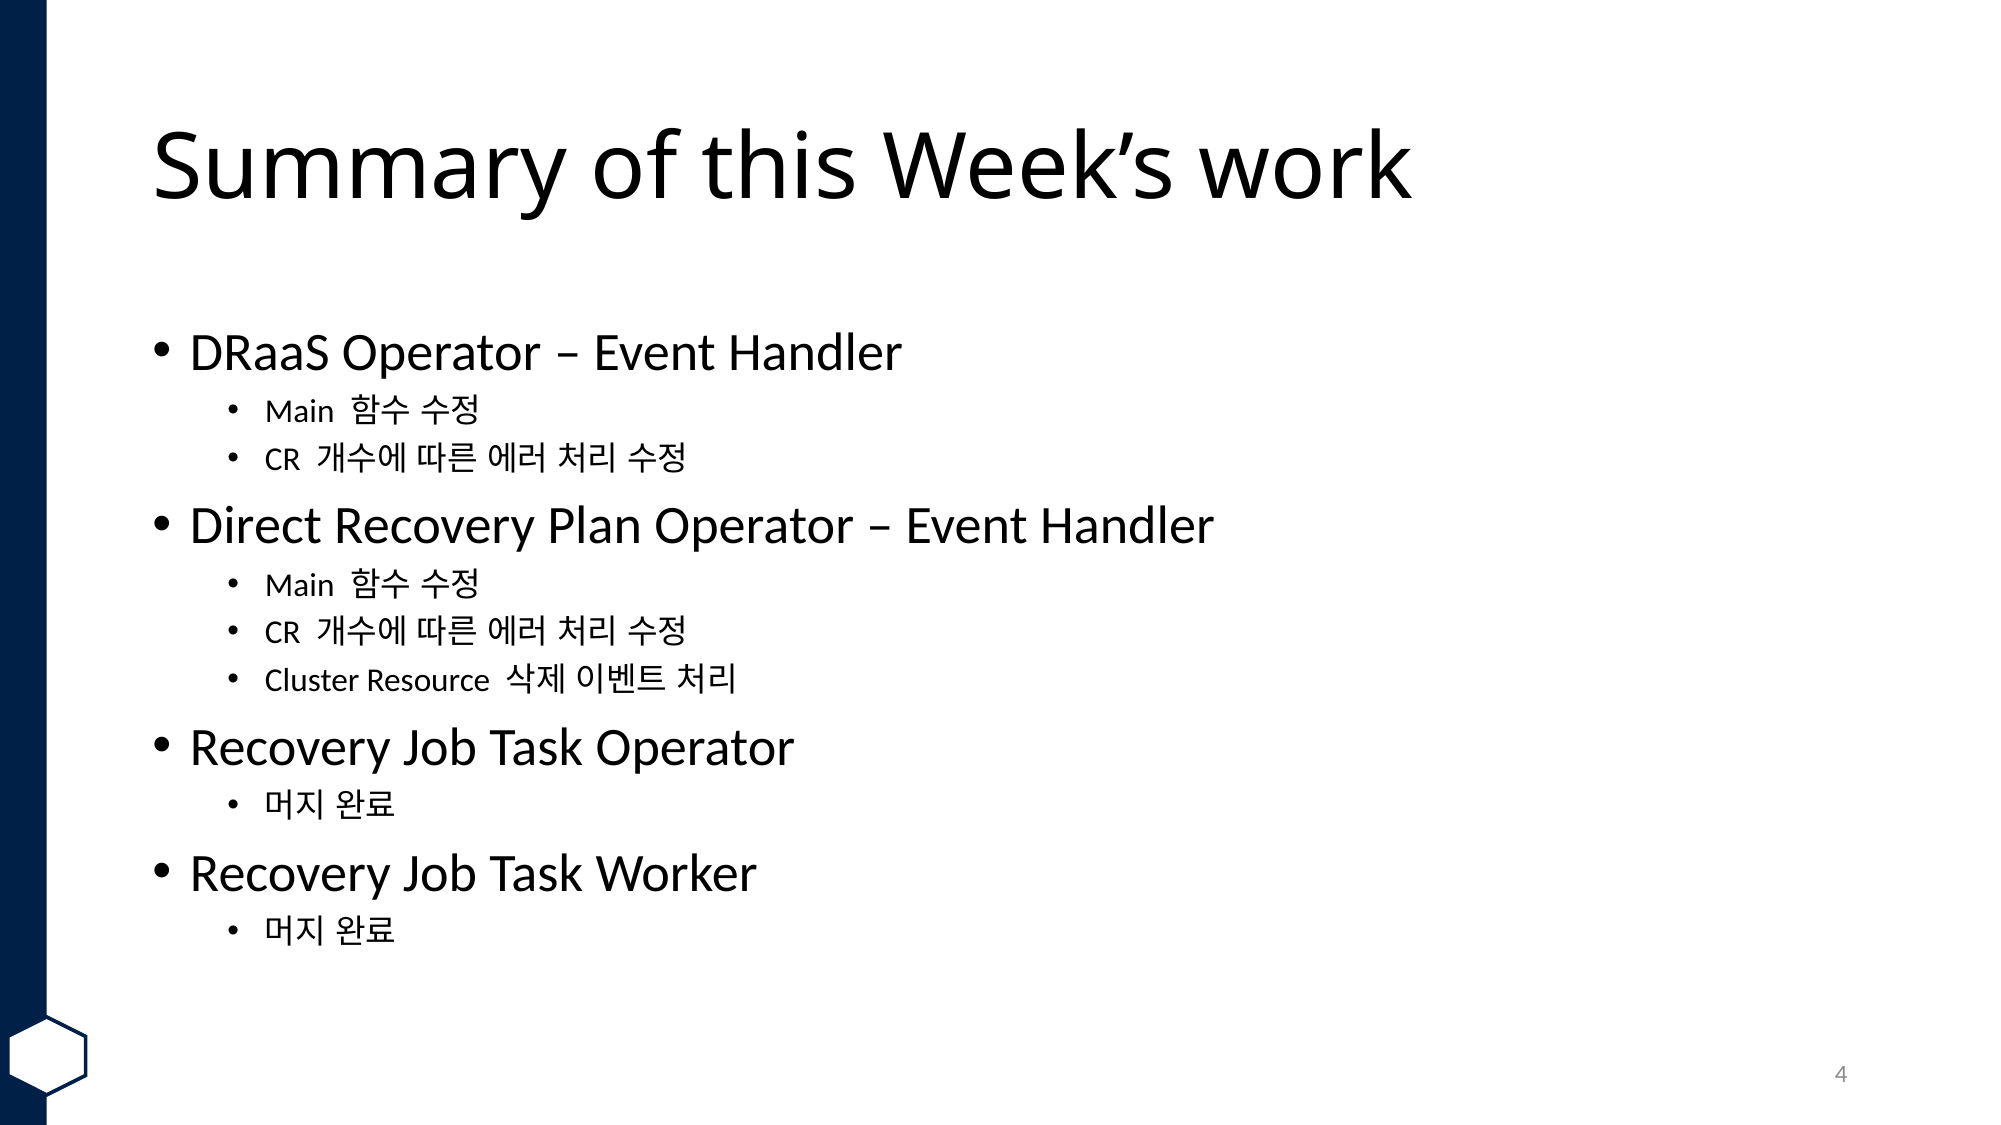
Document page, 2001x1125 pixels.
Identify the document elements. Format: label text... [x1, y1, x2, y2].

list DRaaS Operator – Event Handler Main 함수 수정 CR 개수에 따른 에러 처리 수정 Direct Recovery Plan Operator – Event Handler Main 함수 수정 CR 개수에 따른 에러 처리 수정 Cluster Resource 삭제 이벤트 처리 Recovery Job Task Operator 머지 완료 Recovery Job Task Worker 머지 완료 [137, 295, 1863, 1073]
title Summary of this Week’s work [137, 59, 1863, 278]
slide_number 4 [1412, 1042, 1863, 1103]
